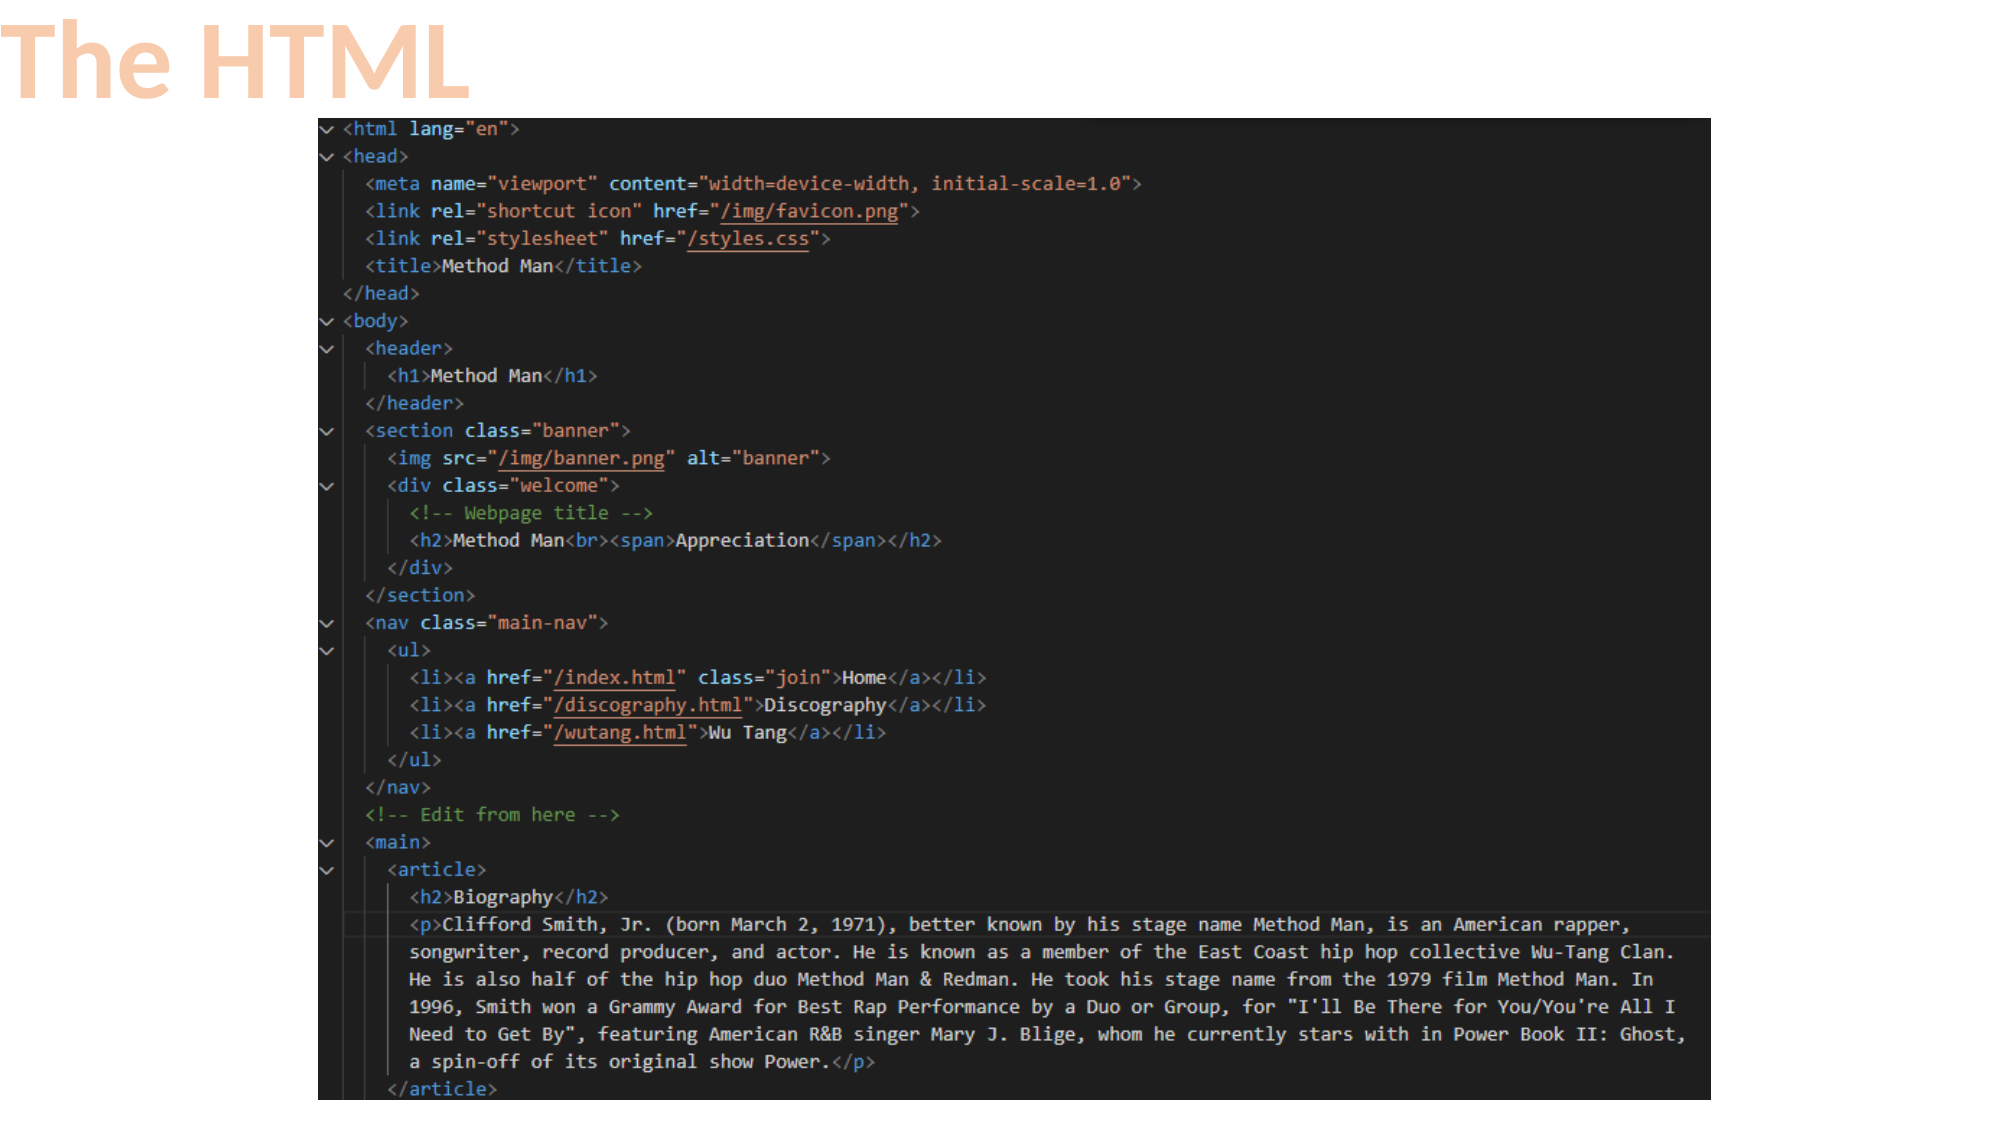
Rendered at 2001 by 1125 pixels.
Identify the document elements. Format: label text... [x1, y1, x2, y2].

picture [318, 118, 1711, 1100]
text_box The HTML [0, 0, 487, 129]
